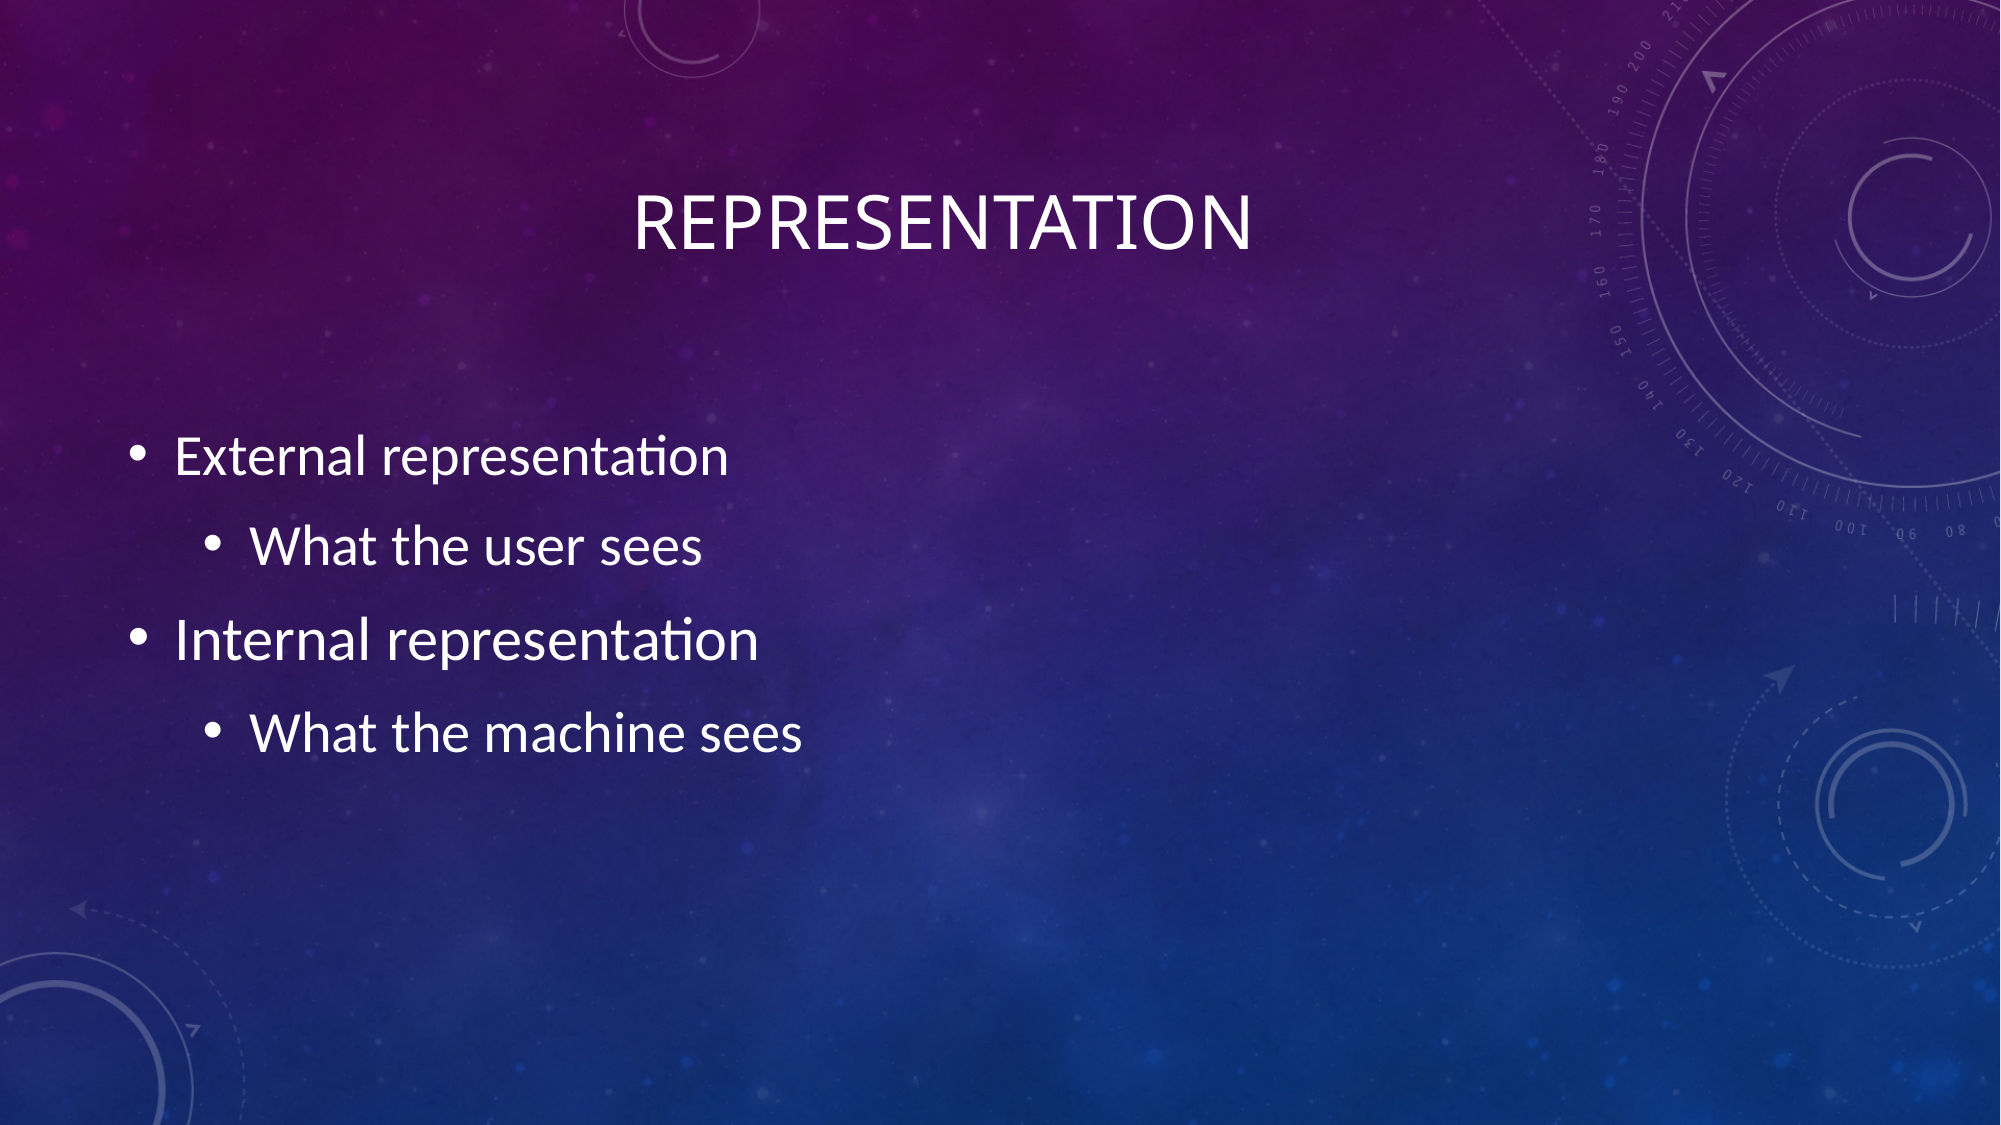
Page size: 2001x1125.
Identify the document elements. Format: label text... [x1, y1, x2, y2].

picture [0, 0, 2001, 1125]
list External representation What the user sees Internal representation What the machine sees [112, 351, 1775, 950]
title REPRESENTATION [112, 99, 1775, 339]
